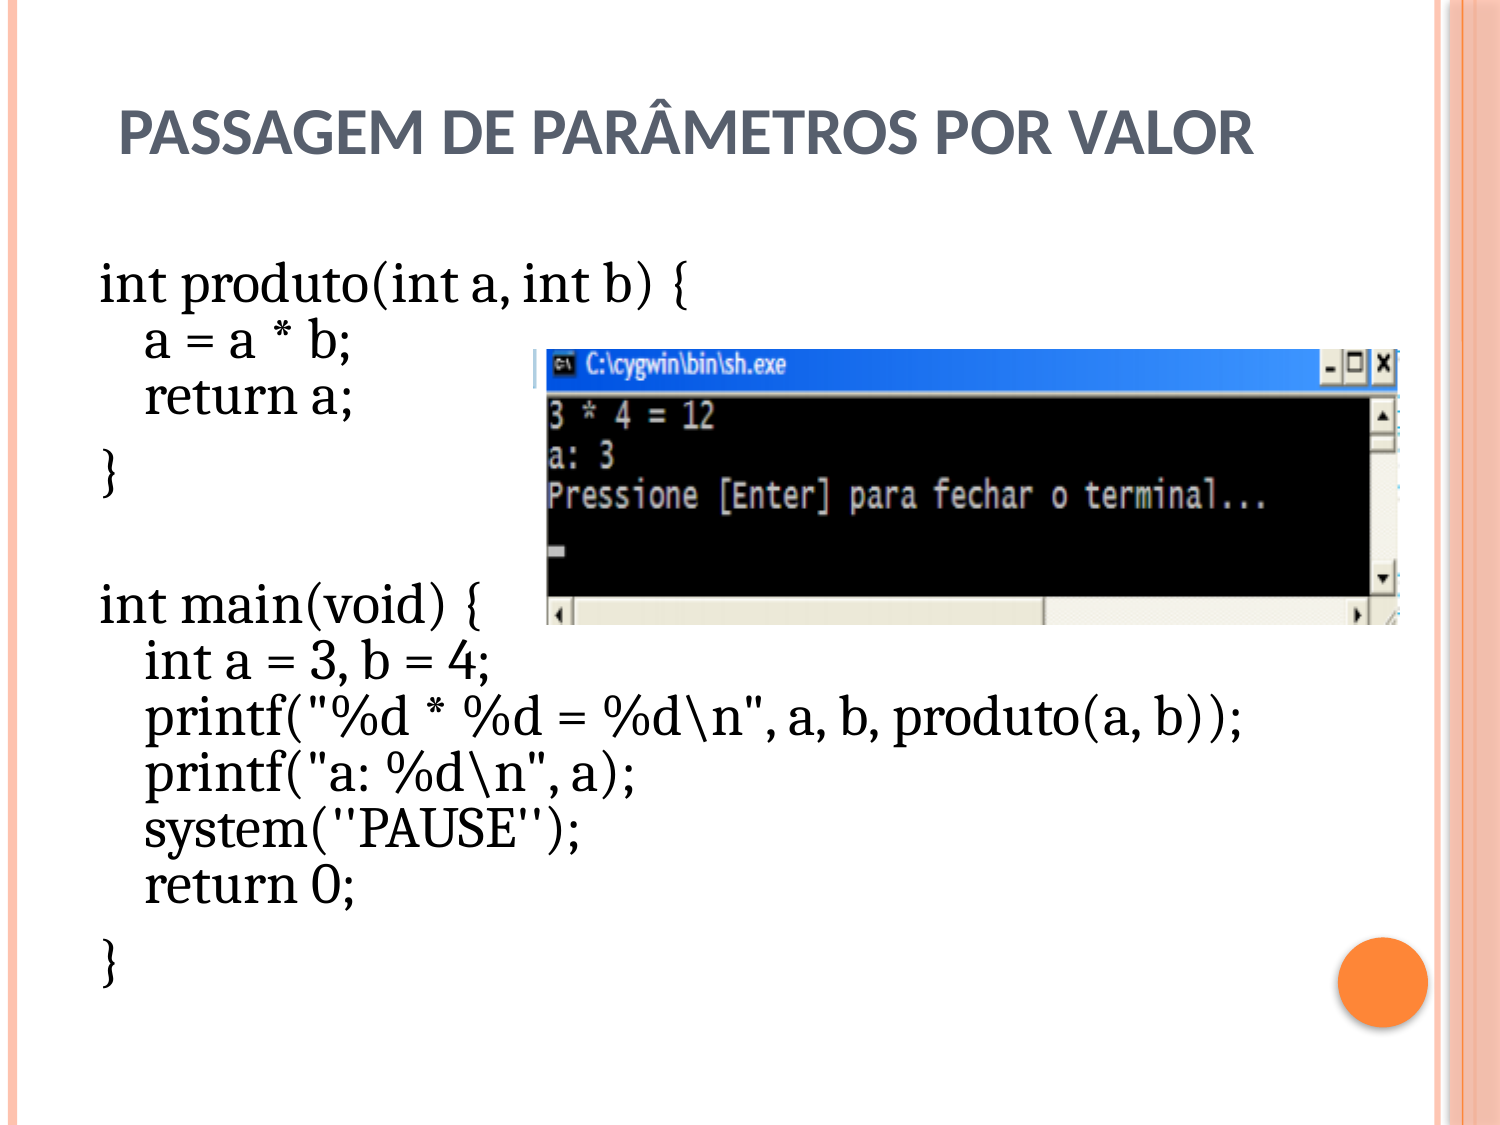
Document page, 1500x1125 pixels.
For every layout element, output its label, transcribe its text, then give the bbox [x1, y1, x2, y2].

list int produto(int a, int b) { a = a * b; return a; } int main(void) { int a = 3, b = 4; printf("%d * %d = %d\n", a, b, produto(a, b)); printf("a: %d\n", a); system(''PAUSE''); return 0; } [24, 249, 1413, 1025]
title Passagem de parâmetros por valor [75, 45, 1300, 175]
picture [532, 349, 1401, 626]
